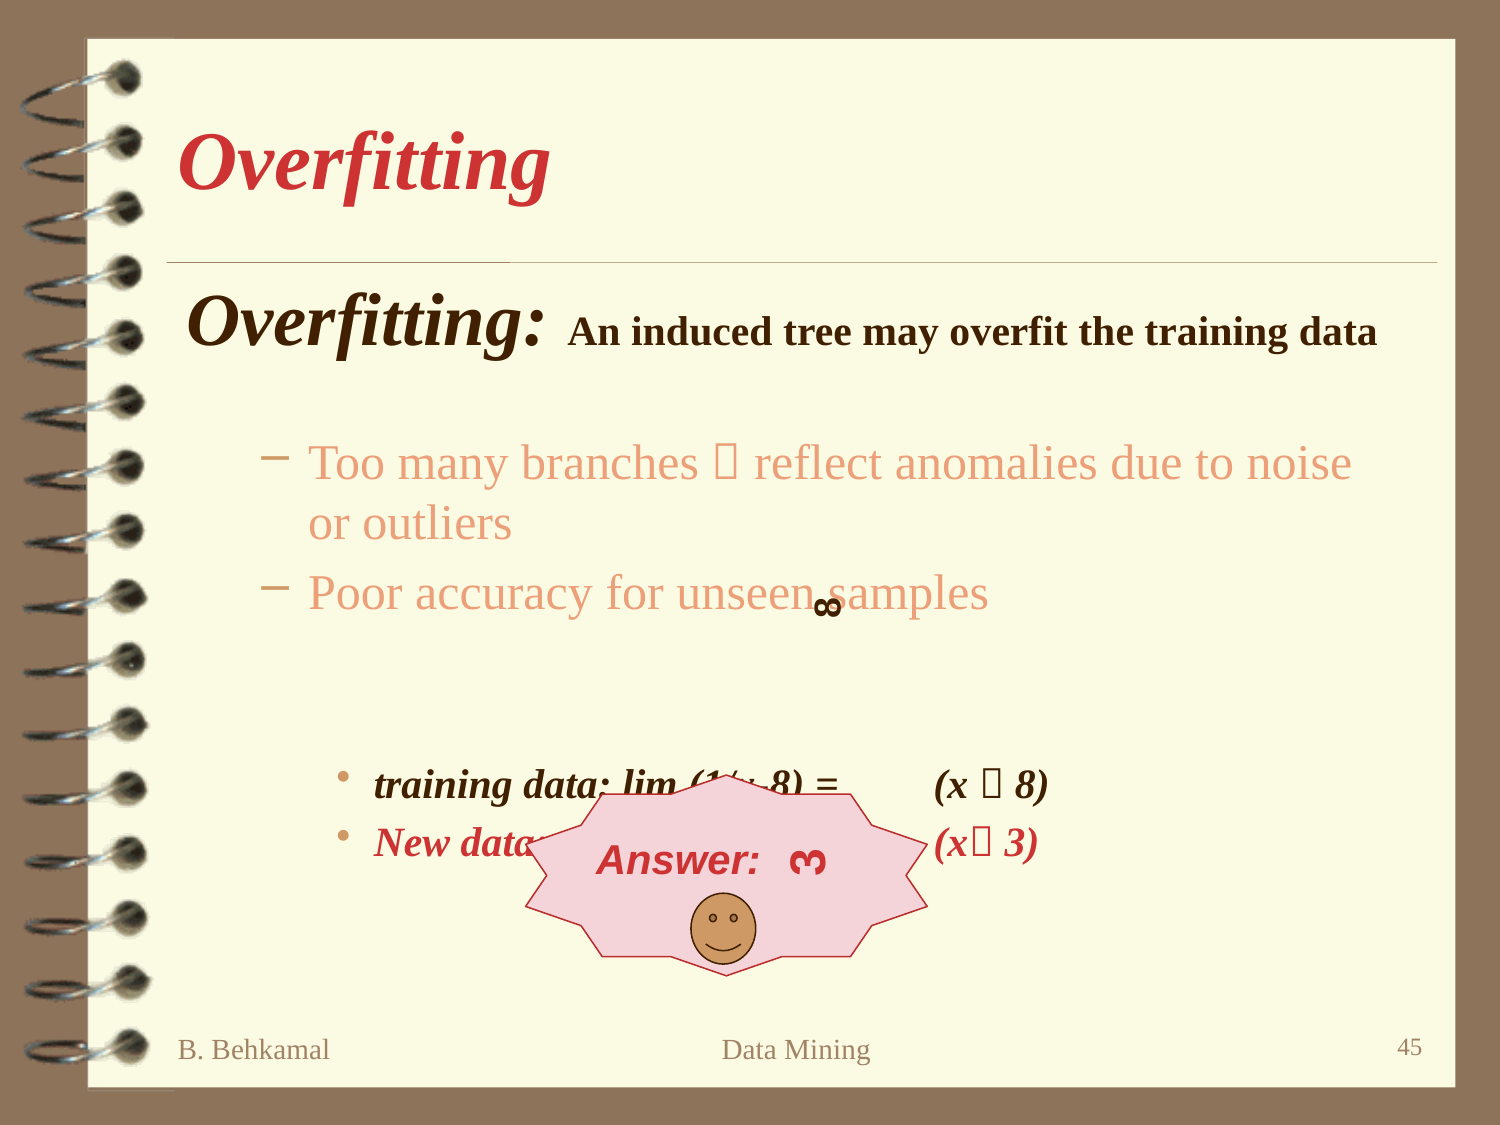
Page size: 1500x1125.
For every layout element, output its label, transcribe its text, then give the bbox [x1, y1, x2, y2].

title Overfitting [162, 99, 1223, 213]
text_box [525, 774, 928, 977]
picture [0, 0, 175, 1125]
slide_number 45 [1124, 1022, 1438, 1076]
footer Data Mining [562, 1022, 1038, 1076]
list Overfitting: An induced tree may overfit the training data Too many branches  reflect anomalies due to noise or outliers Poor accuracy for unseen samples training data: lim (1/x-8) = (x  8) New data: lim (1/x-3) = ? (x 3) [170, 262, 1400, 1076]
slide_number B. Behkamal [162, 1022, 476, 1076]
text_box 8 [795, 582, 856, 633]
